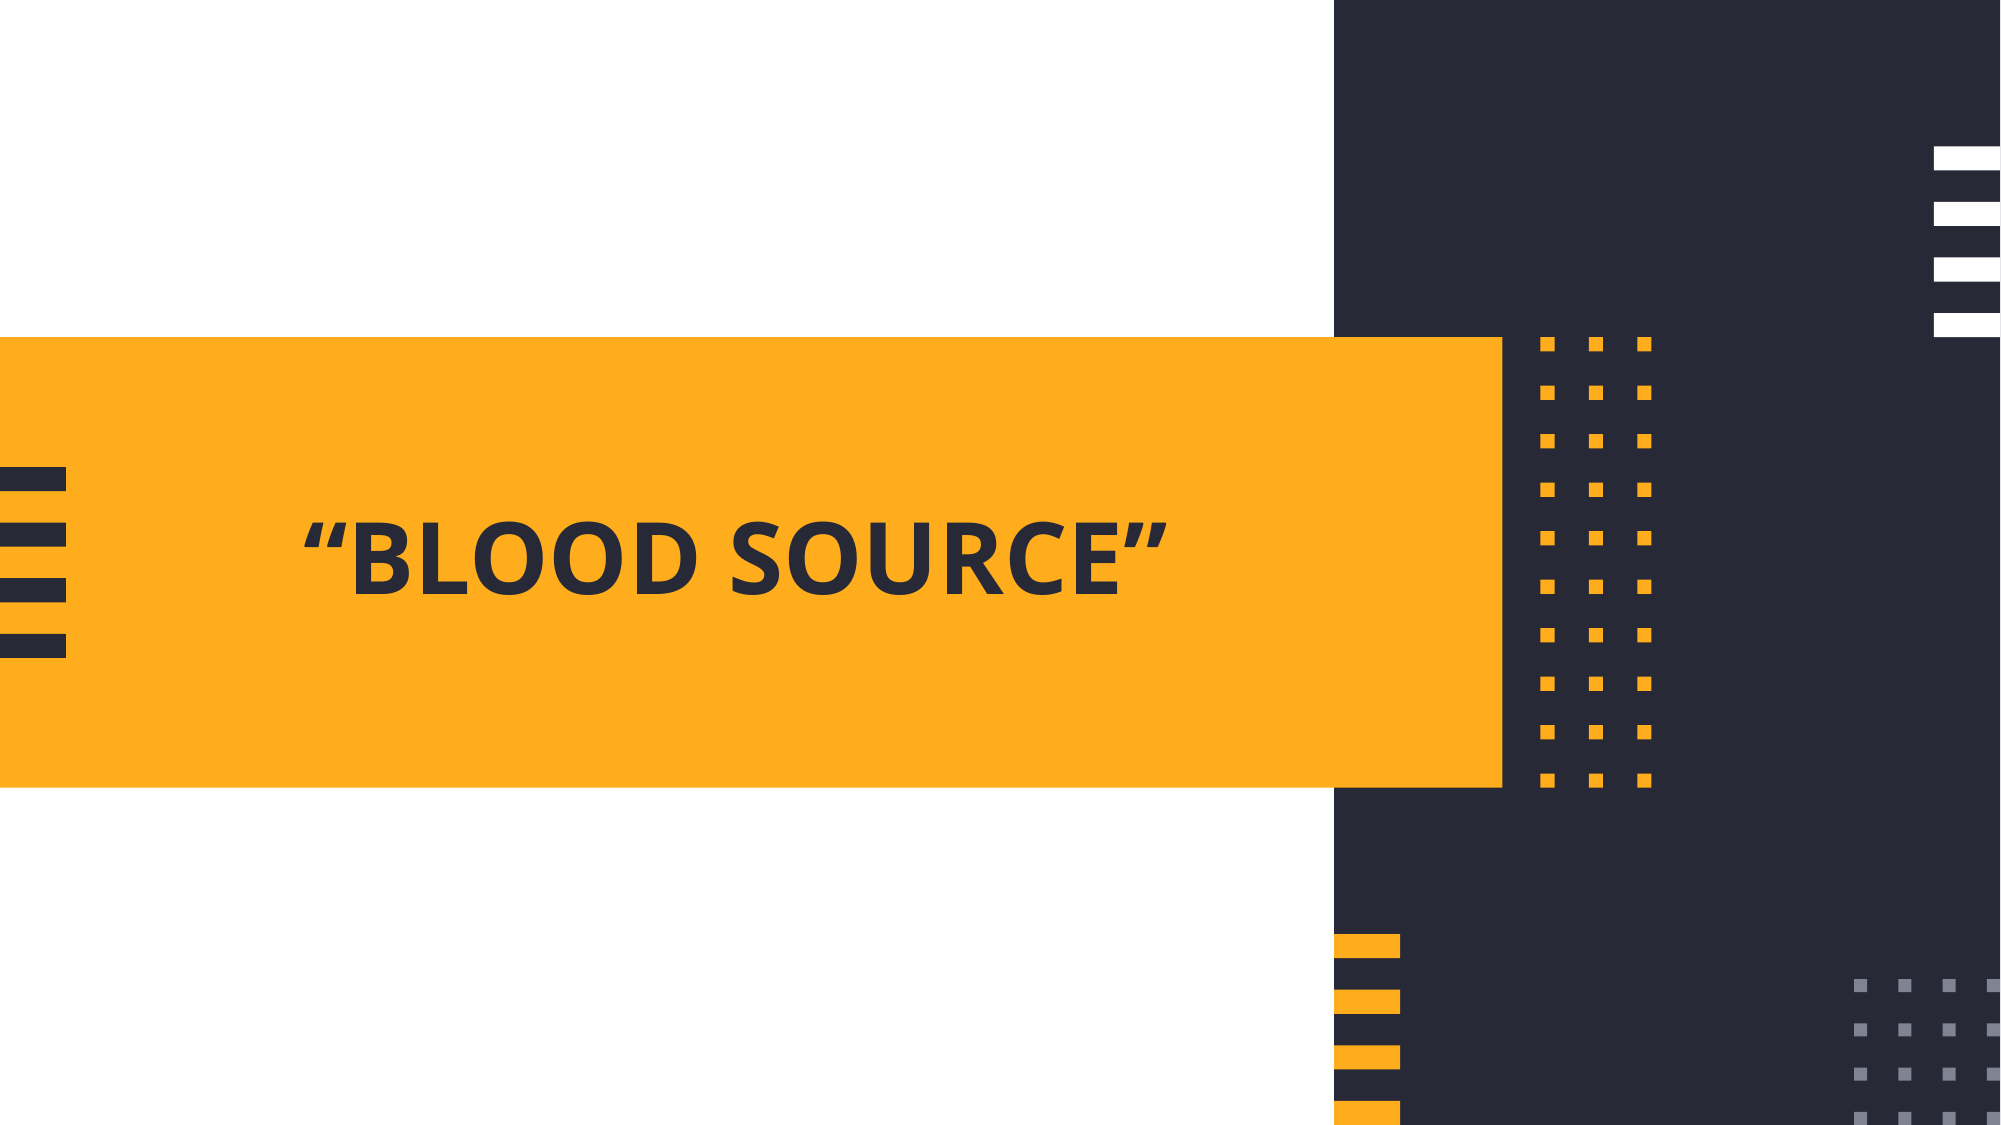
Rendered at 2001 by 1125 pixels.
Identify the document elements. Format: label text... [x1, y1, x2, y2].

title “BLOOD SOURCE” [134, 466, 1338, 658]
